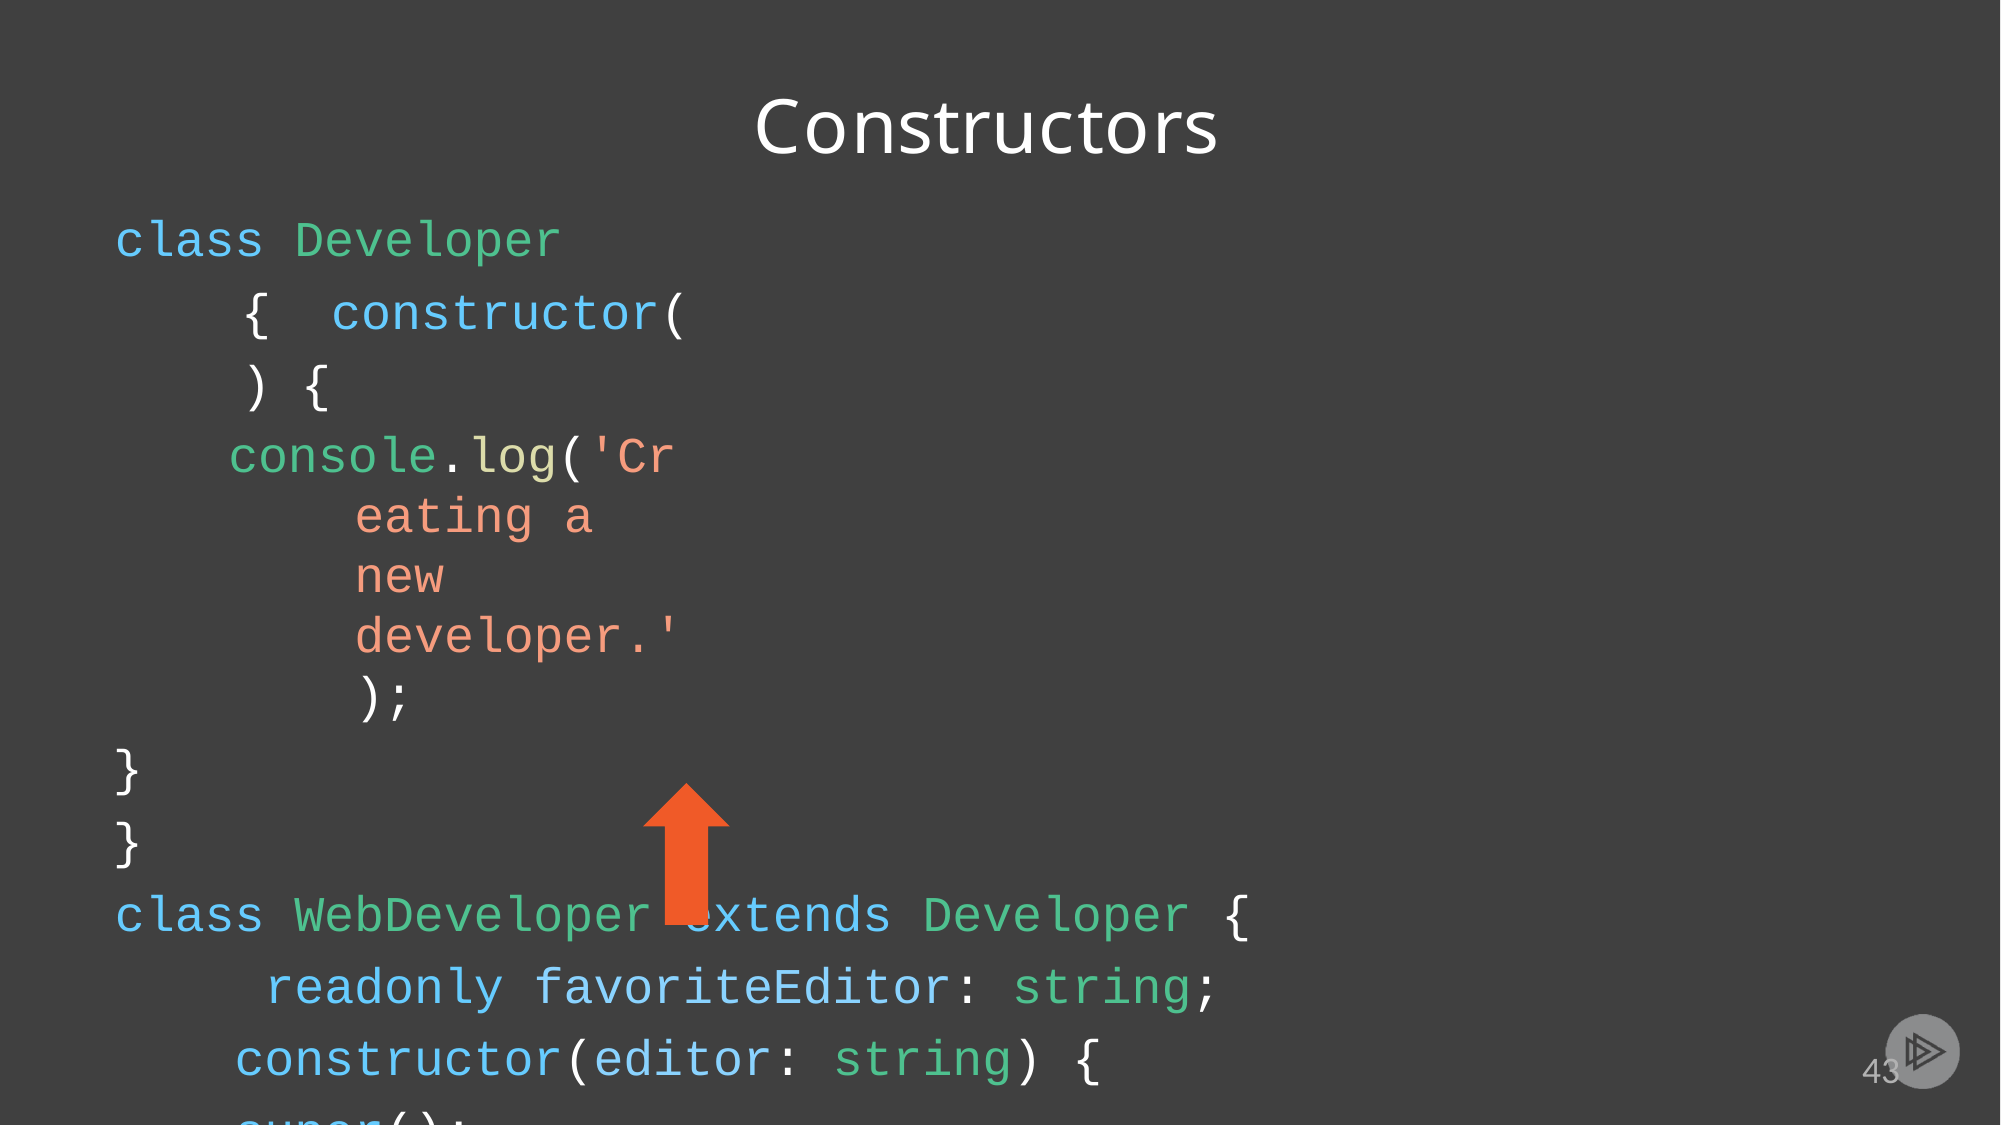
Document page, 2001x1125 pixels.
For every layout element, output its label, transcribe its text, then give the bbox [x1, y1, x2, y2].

slide_number 43 [1440, 1046, 1900, 1103]
text_box [643, 783, 730, 925]
picture [1885, 1014, 1960, 1089]
text_box class Developer { constructor() { console.log('Creating a new developer.'); } } class WebDeveloper extends Developer { readonly favoriteEditor: string; constructor(editor: string) { super(); this.favoriteEditor = editor; } } [112, 191, 1585, 1125]
title Constructors [751, 76, 1234, 267]
